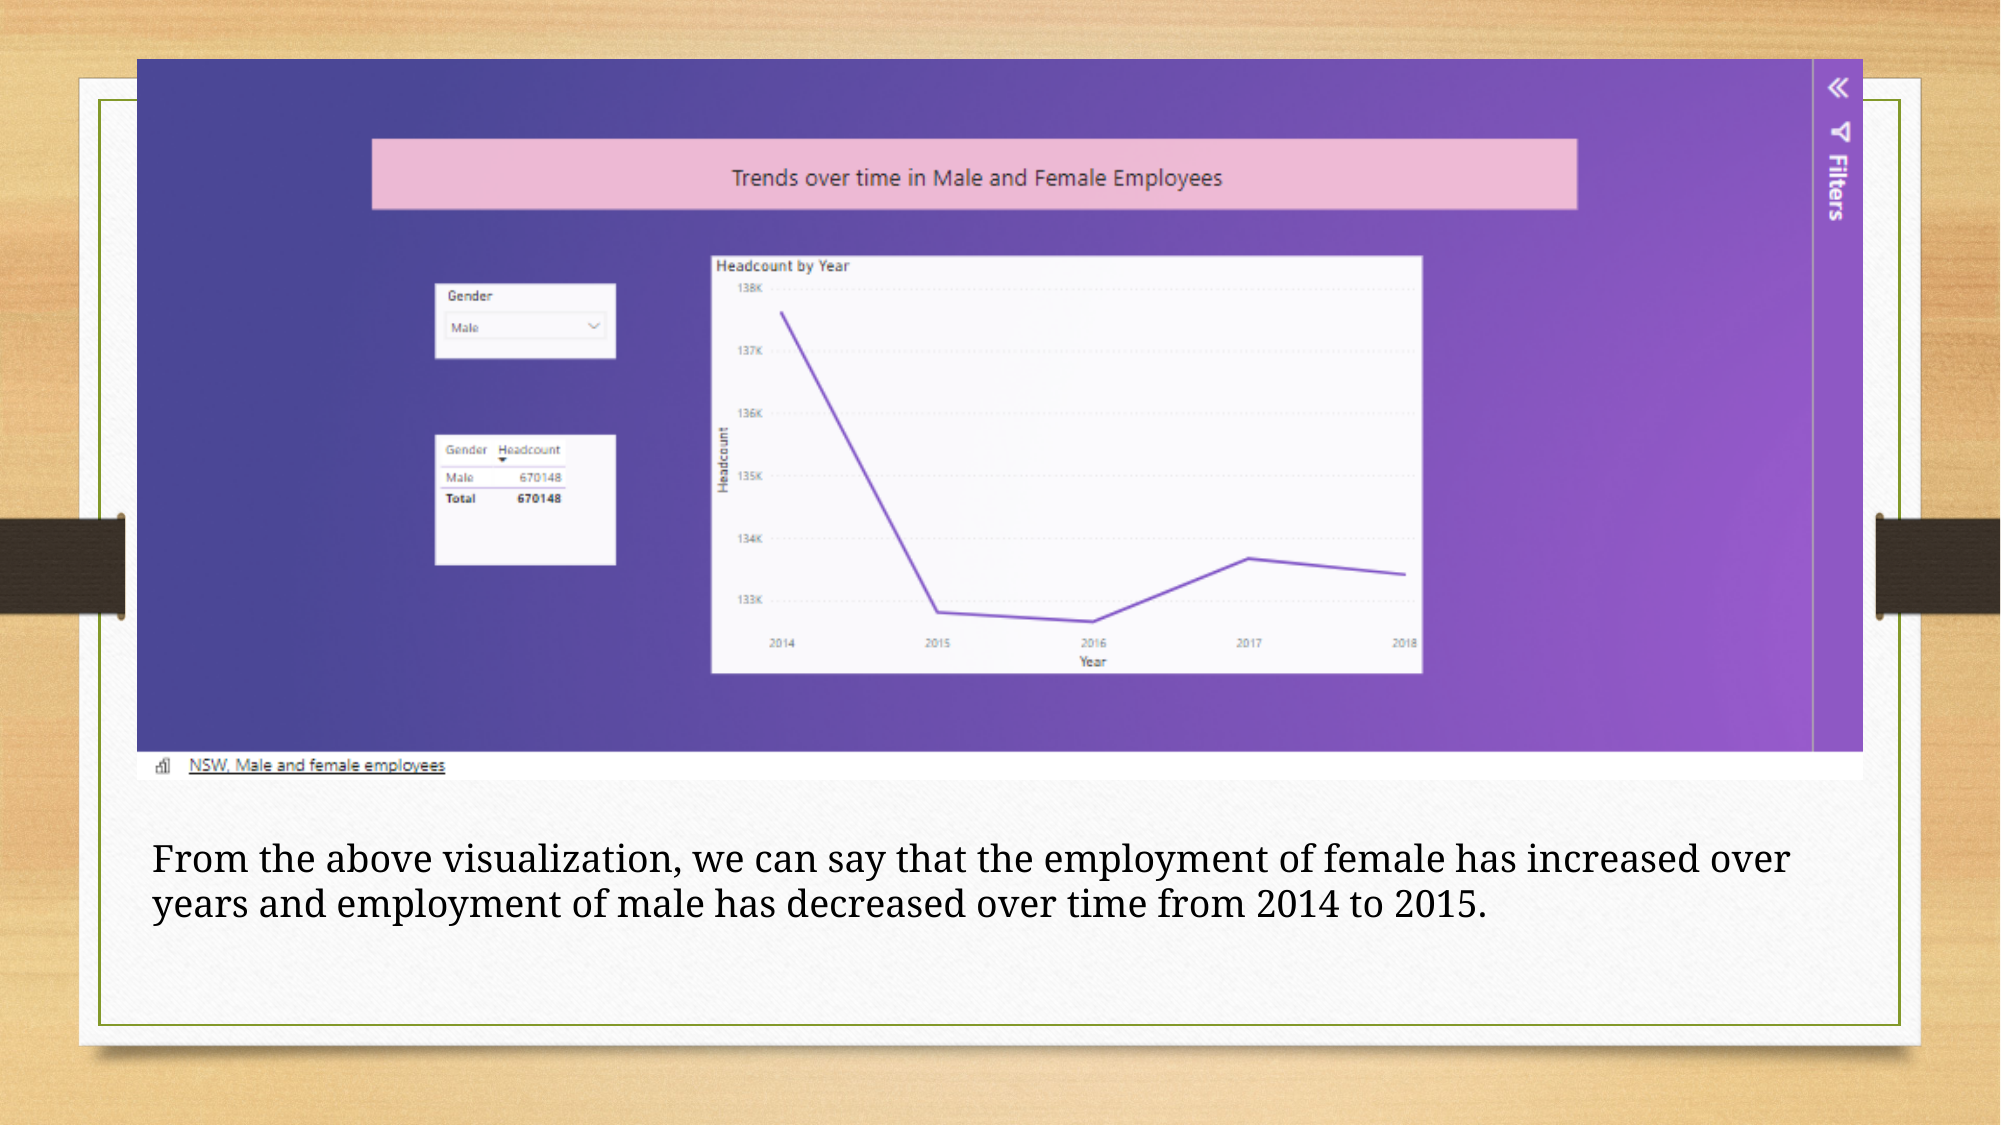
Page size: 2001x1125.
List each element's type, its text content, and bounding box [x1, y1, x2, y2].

text_box From the above visualization, we can say that the employment of female has increased over years and employment of male has decreased over time from 2014 to 2015. [137, 828, 1863, 933]
picture [0, 0, 2001, 1125]
